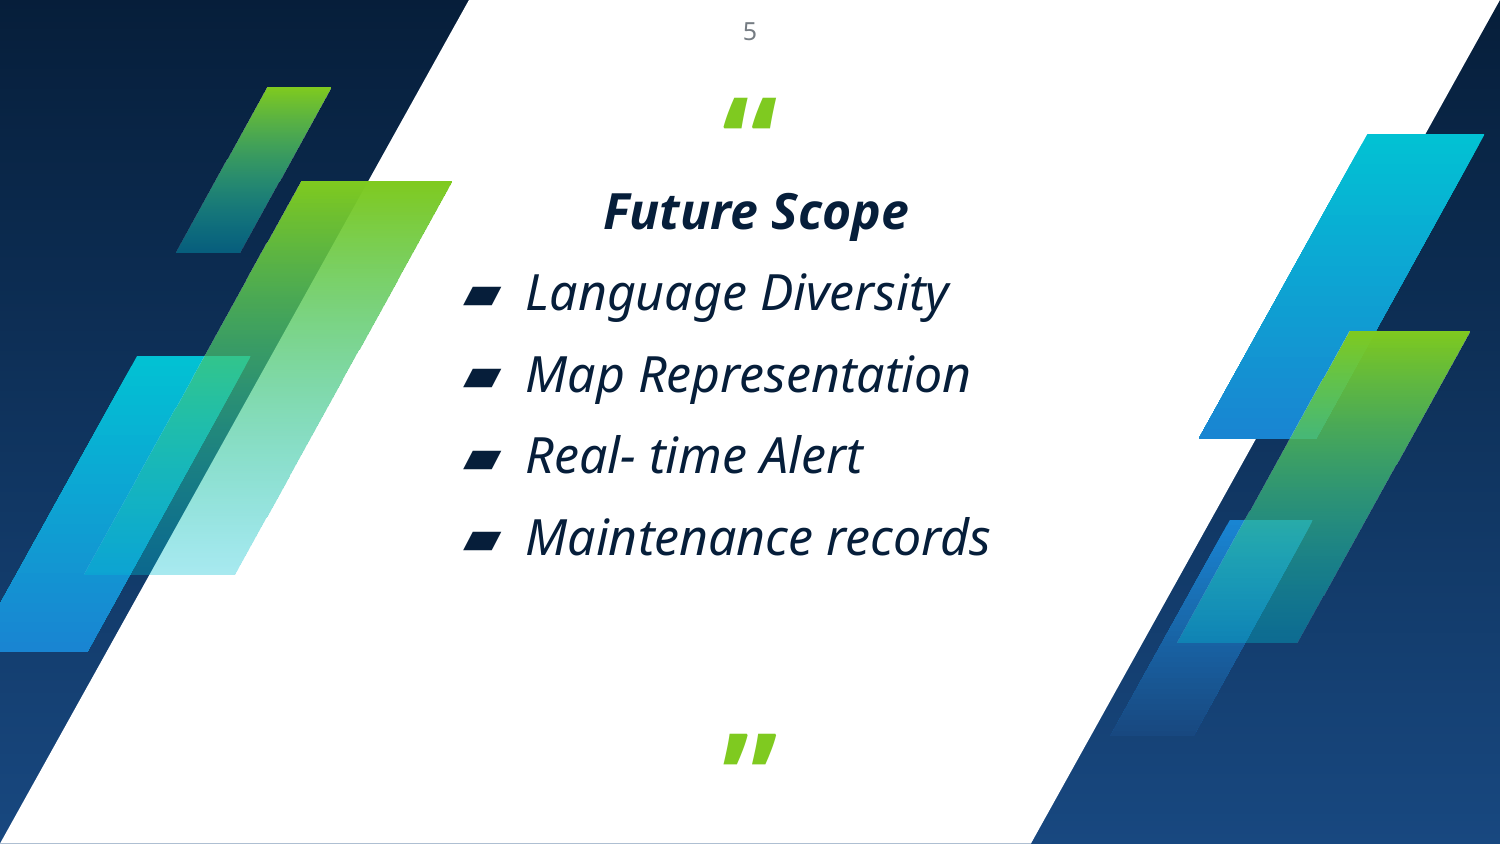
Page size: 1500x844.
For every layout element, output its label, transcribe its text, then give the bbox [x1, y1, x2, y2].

slide_number 5 [714, 0, 786, 65]
list Future Scope Language Diversity Map Representation Real- time Alert Maintenance records [450, 170, 1050, 674]
